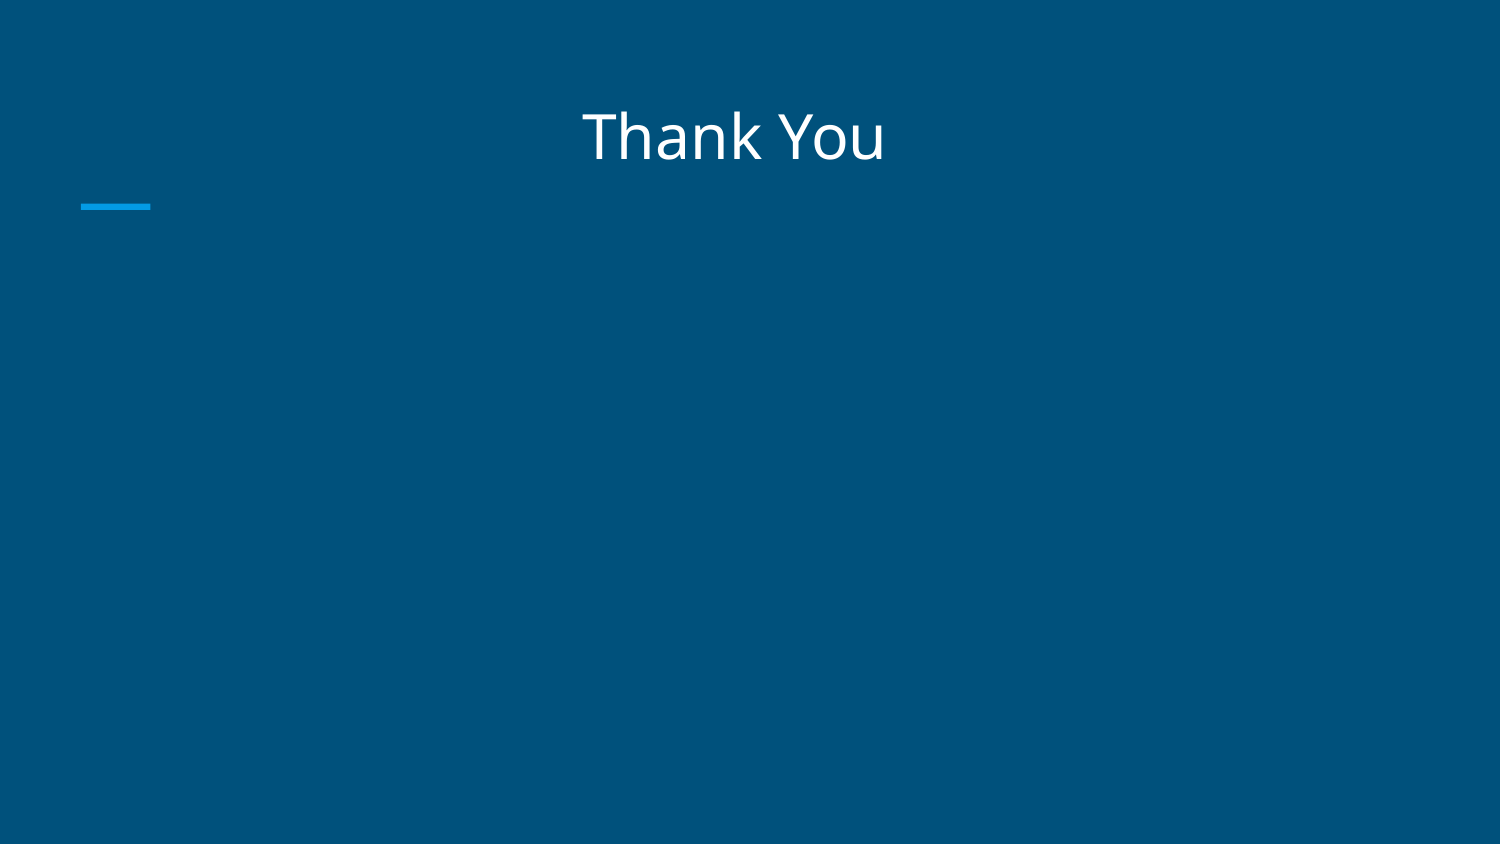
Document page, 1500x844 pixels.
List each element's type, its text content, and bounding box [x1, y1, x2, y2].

text_box Thank You [63, 75, 1437, 188]
